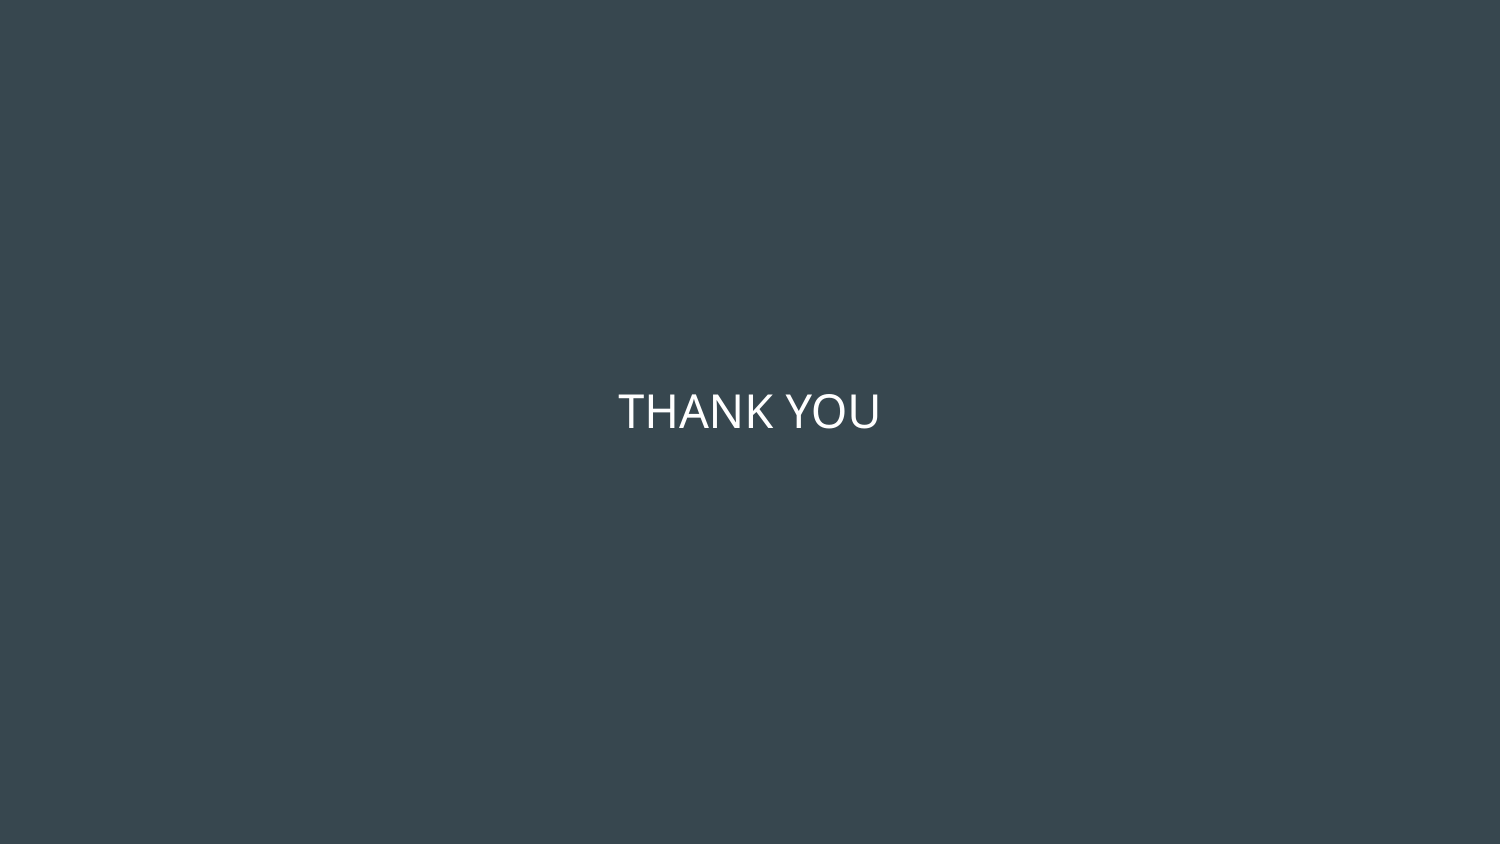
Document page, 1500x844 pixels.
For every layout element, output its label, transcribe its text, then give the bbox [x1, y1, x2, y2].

title THANK YOU [51, 363, 1449, 458]
